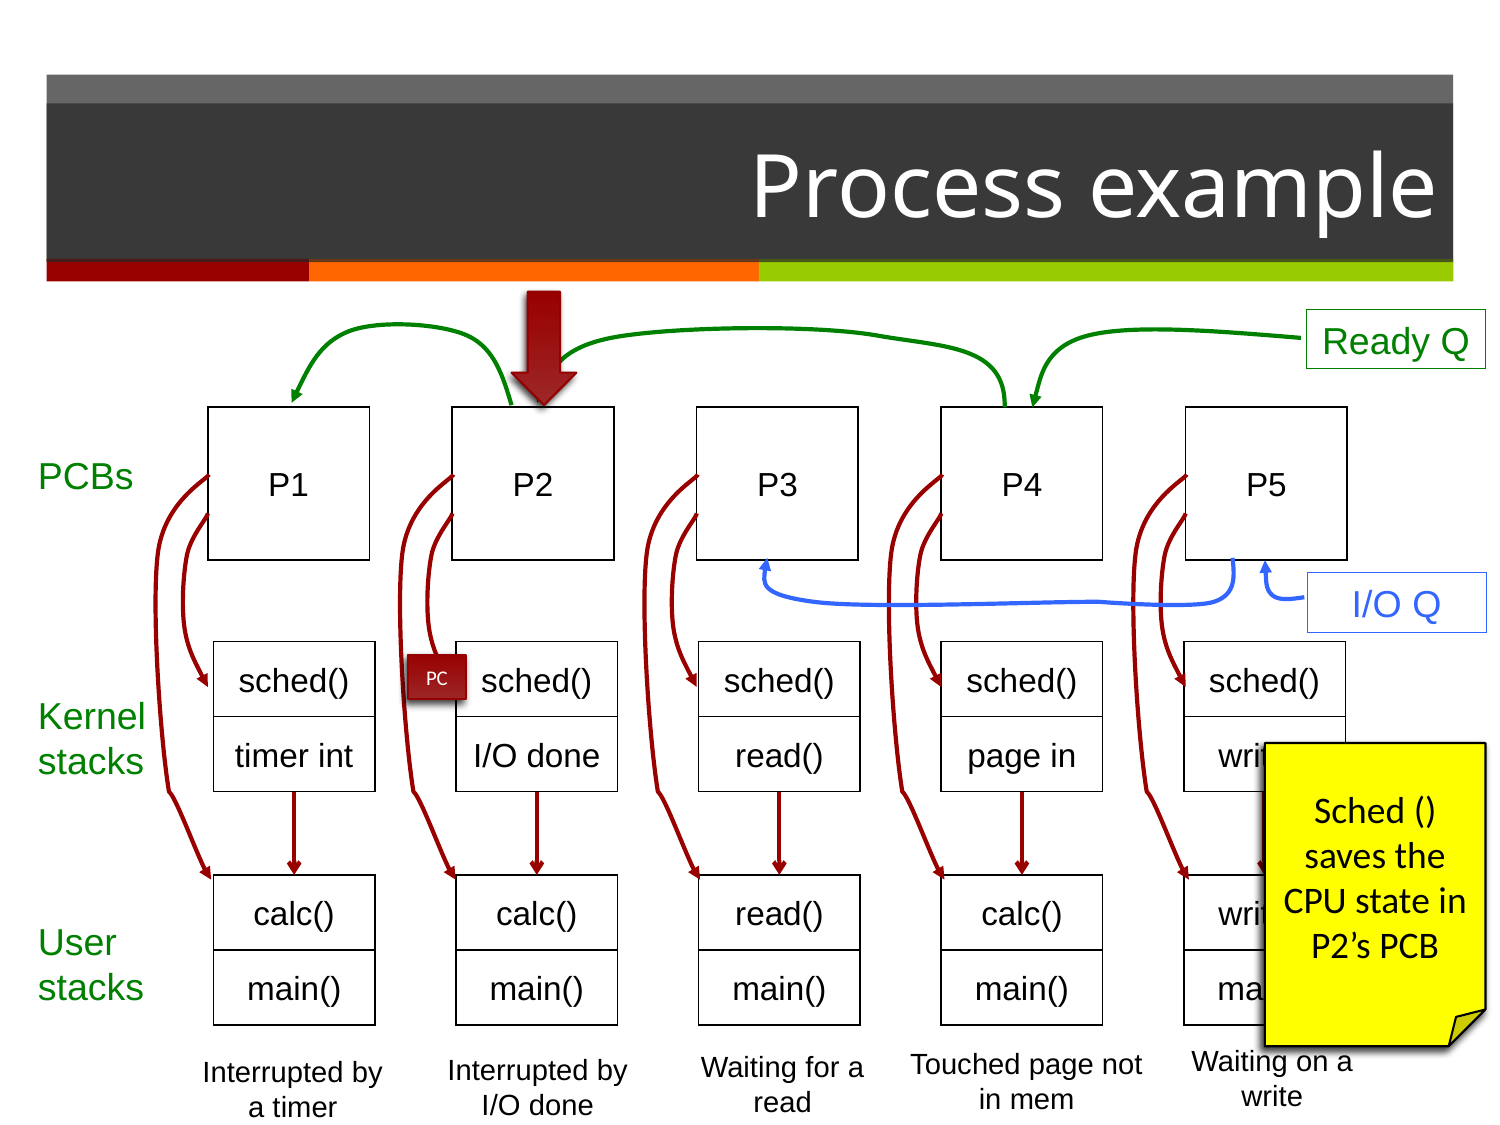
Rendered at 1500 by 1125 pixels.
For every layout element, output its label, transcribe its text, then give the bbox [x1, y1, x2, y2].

text_box [888, 473, 944, 557]
text_box Waiting on a write [1162, 1035, 1383, 1120]
text_box sched() [699, 641, 861, 717]
text_box [1259, 560, 1305, 602]
text_box sched() [944, 641, 1103, 717]
text_box [153, 473, 212, 880]
text_box Touched page not in mem [892, 1037, 1161, 1123]
text_box Interrupted by a timer [182, 1046, 403, 1125]
text_box User stacks [23, 910, 183, 1016]
text_box calc() [455, 874, 618, 950]
text_box sched() [213, 641, 375, 717]
text_box [1131, 606, 1189, 880]
text_box sched() [1188, 641, 1346, 717]
text_box main() [213, 950, 375, 1025]
text_box P5 [1185, 406, 1348, 561]
text_box main() [698, 950, 861, 1025]
text_box Sched () saves the CPU state in P2’s PCB [1263, 741, 1487, 1048]
text_box P2 [452, 406, 614, 561]
text_box [558, 326, 1007, 408]
text_box P1 [207, 406, 370, 561]
text_box [510, 290, 578, 406]
text_box [1133, 473, 1189, 557]
text_box Ready Q [1306, 309, 1486, 369]
text_box P3 [696, 406, 859, 561]
text_box main() [455, 950, 618, 1025]
text_box write() [1188, 717, 1346, 792]
text_box PC [407, 654, 467, 700]
text_box P4 [941, 406, 1103, 557]
text_box [642, 473, 701, 880]
text_box [397, 473, 456, 659]
text_box page in [944, 717, 1103, 792]
text_box [886, 607, 945, 880]
text_box main() [1183, 950, 1254, 1025]
text_box calc() [941, 874, 1103, 950]
text_box I/O done [455, 717, 618, 792]
text_box write() [1183, 874, 1254, 950]
title Process example [46, 103, 1454, 263]
text_box main() [941, 950, 1103, 1025]
text_box Kernel stacks [23, 685, 166, 790]
text_box [758, 557, 1236, 608]
text_box sched() [455, 641, 618, 717]
text_box [291, 322, 514, 406]
text_box Interrupted by I/O done [427, 1043, 648, 1125]
text_box Waiting for a read [672, 1040, 893, 1125]
text_box I/O Q [1307, 572, 1487, 633]
text_box [402, 708, 456, 880]
text_box [1029, 327, 1302, 408]
text_box read() [700, 717, 861, 792]
text_box timer int [213, 717, 375, 792]
text_box PCBs [23, 444, 183, 504]
text_box calc() [213, 874, 375, 950]
text_box read() [698, 874, 861, 950]
